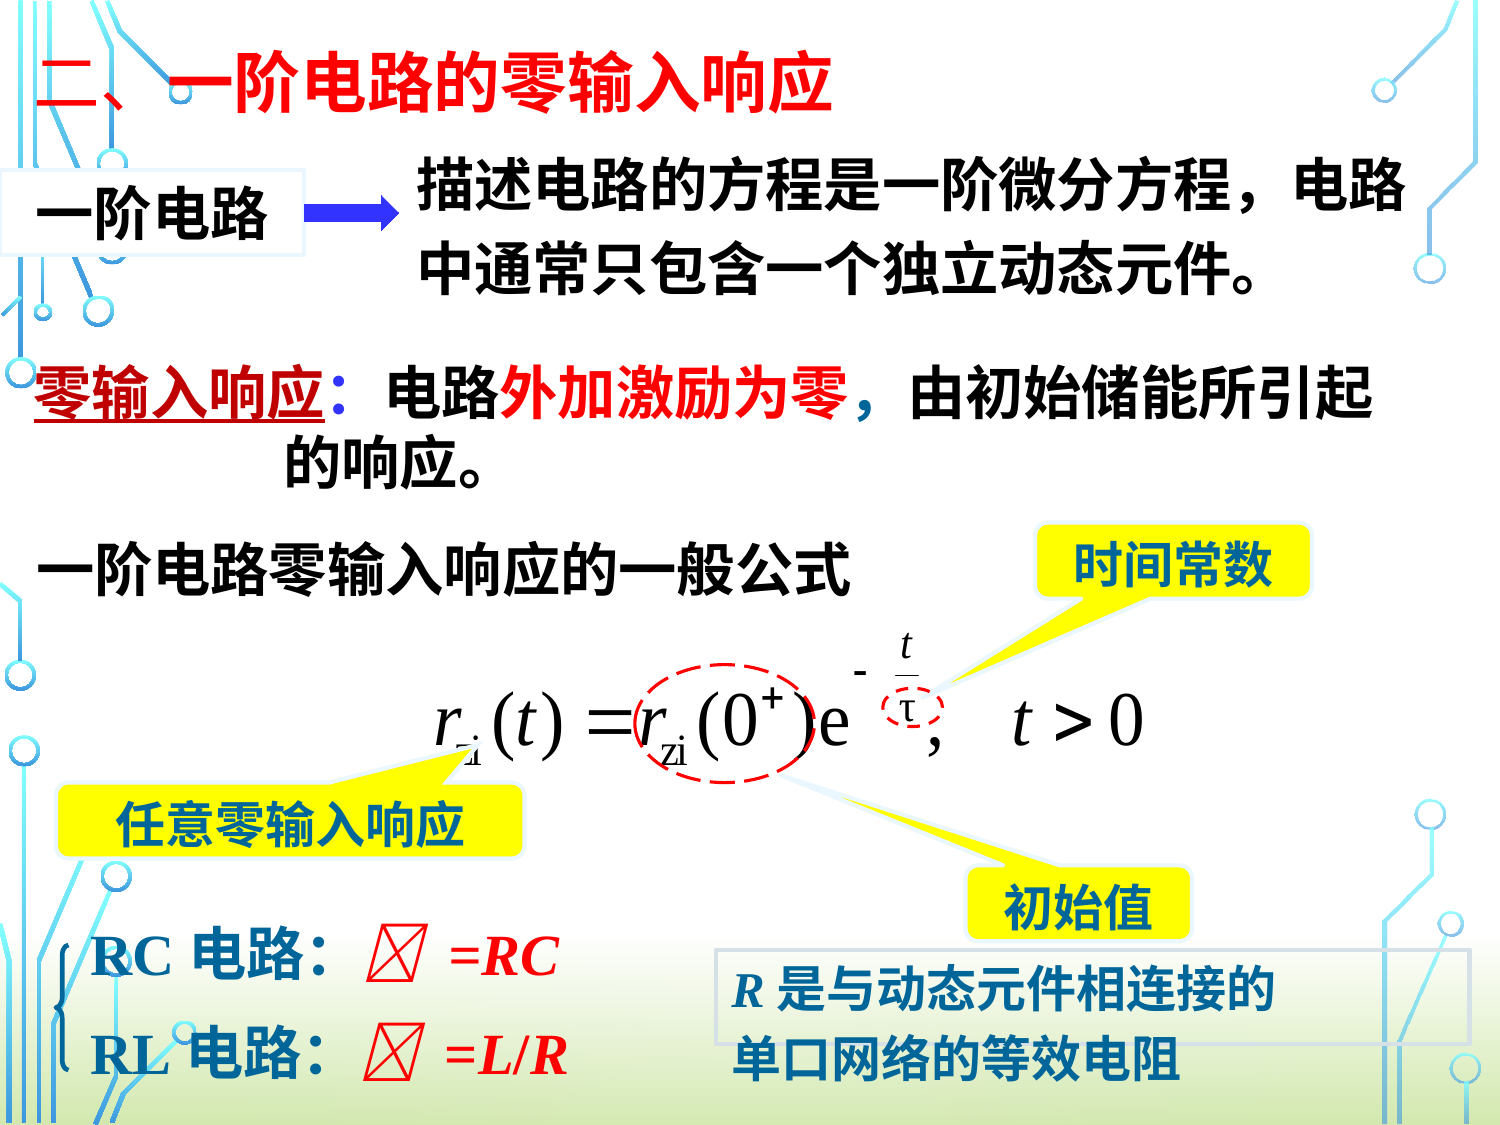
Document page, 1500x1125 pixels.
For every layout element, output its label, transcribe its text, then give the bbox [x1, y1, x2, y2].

text_box 二、一阶电路的零输入响应 [18, 42, 1144, 181]
text_box R是与动态元件相连接的 单口网络的等效电阻 [716, 949, 1470, 1045]
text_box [55, 908, 661, 1085]
text_box 任意零输入响应 [55, 759, 525, 859]
text_box 零输入响应：电路外加激励为零，由初始储能所引起 的响应。 [18, 348, 1470, 504]
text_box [634, 664, 1193, 942]
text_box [421, 609, 882, 792]
text_box 一阶电路零输入响应的一般公式 [21, 505, 1036, 602]
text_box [0, 169, 399, 257]
text_box 描述电路的方程是一阶微分方程，电路中通常只包含一个独立动态元件。 [401, 126, 1443, 310]
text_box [882, 522, 1313, 727]
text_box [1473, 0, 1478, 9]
